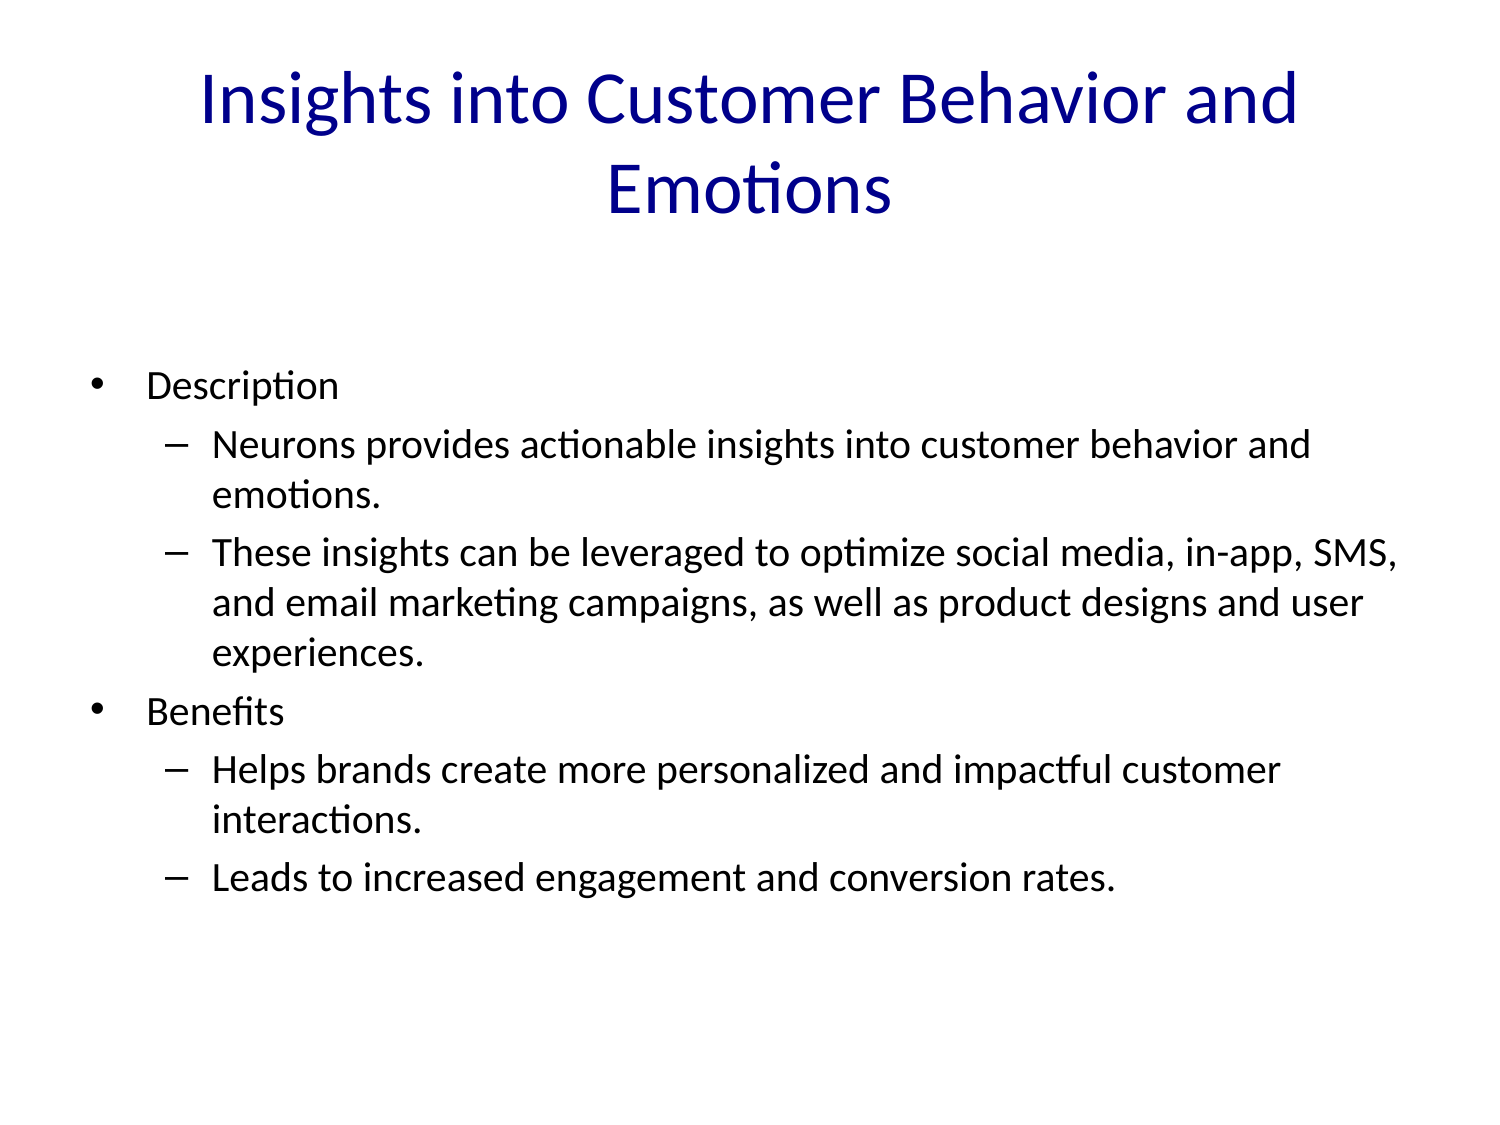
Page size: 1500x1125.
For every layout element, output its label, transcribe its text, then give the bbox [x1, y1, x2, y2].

list Description Neurons provides actionable insights into customer behavior and emotions. These insights can be leveraged to optimize social media, in-app, SMS, and email marketing campaigns, as well as product designs and user experiences. Benefits Helps brands create more personalized and impactful customer interactions. Leads to increased engagement and conversion rates. [75, 262, 1425, 1005]
title Insights into Customer Behavior and Emotions [75, 45, 1425, 233]
